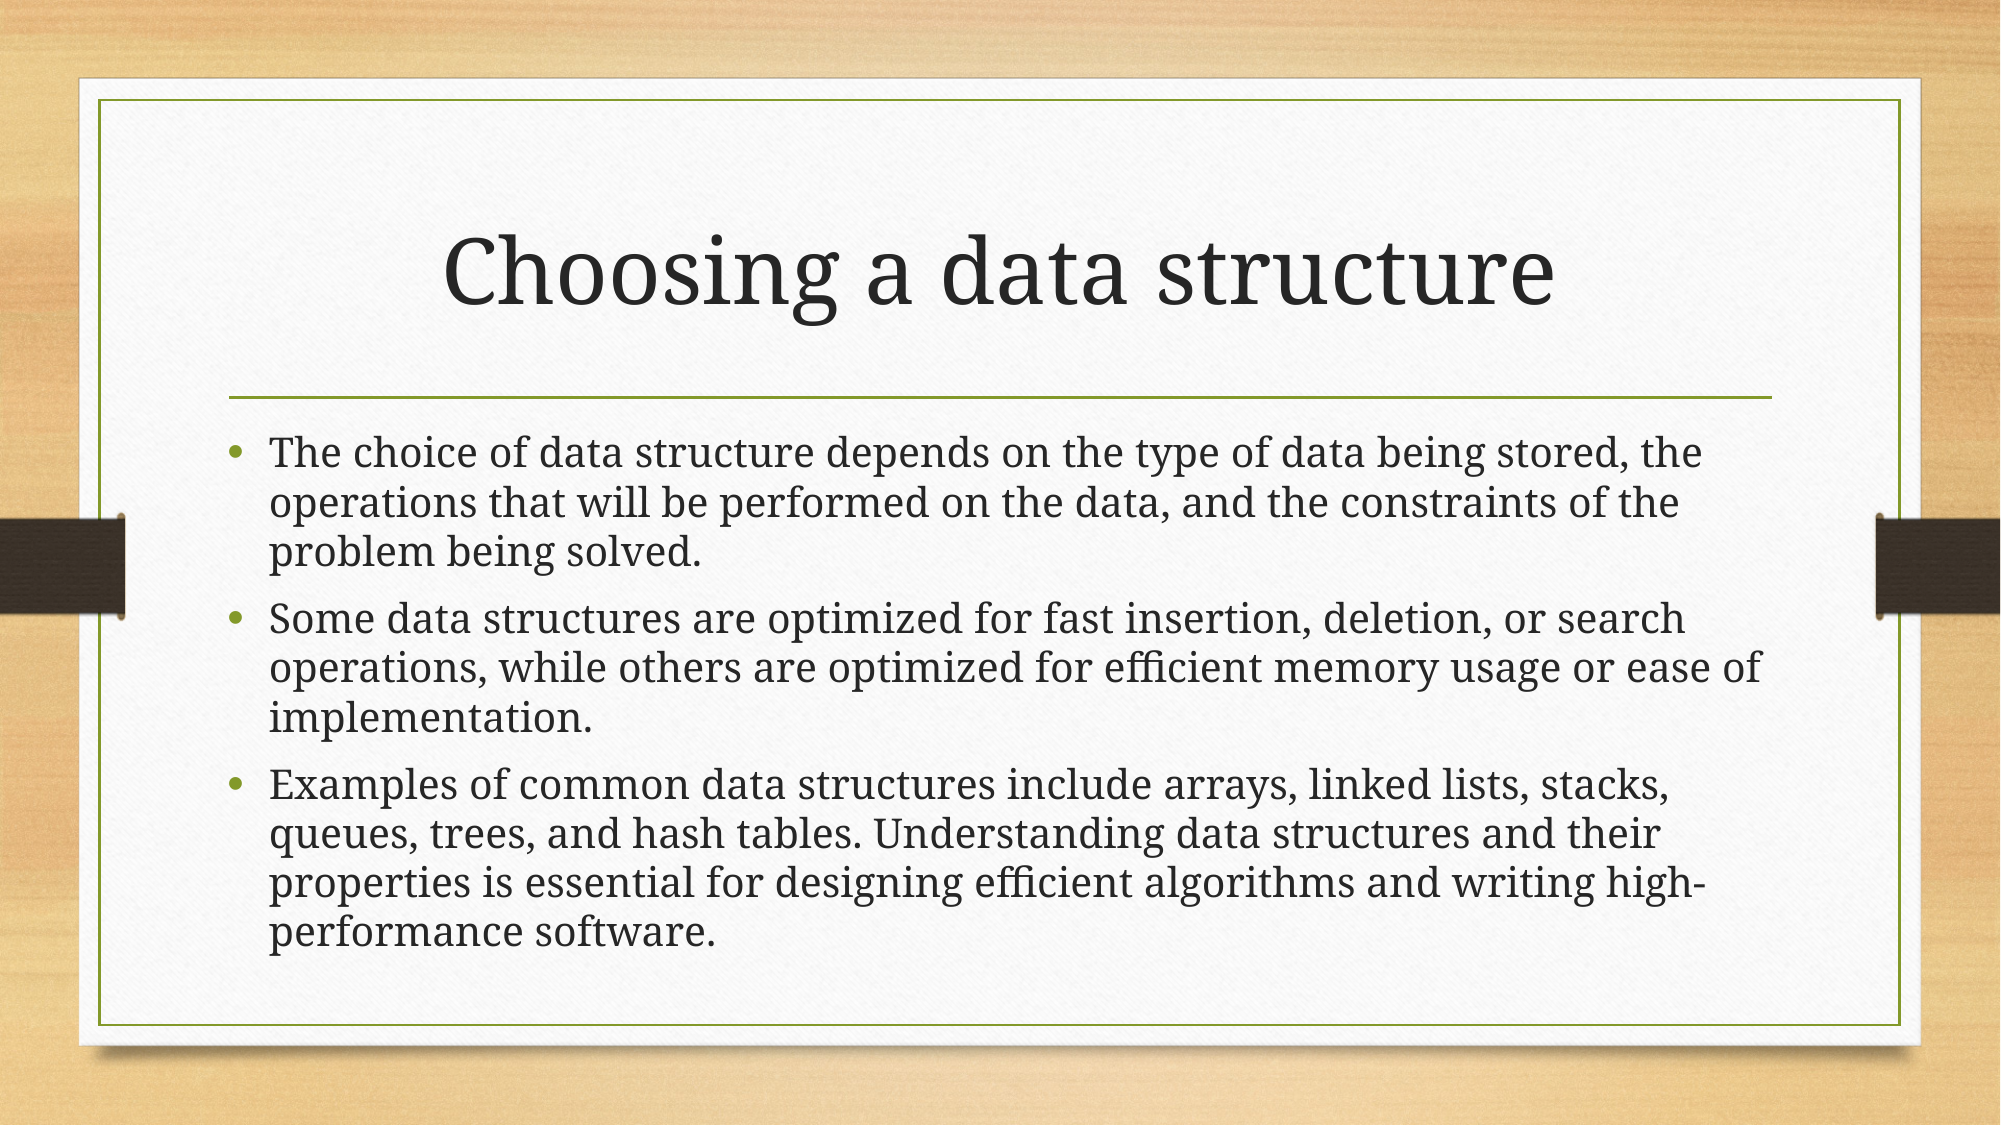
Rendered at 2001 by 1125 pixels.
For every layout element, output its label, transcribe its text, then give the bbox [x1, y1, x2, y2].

title Choosing a data structure [212, 161, 1788, 375]
picture [0, 0, 2001, 1125]
list The choice of data structure depends on the type of data being stored, the operations that will be performed on the data, and the constraints of the problem being solved. Some data structures are optimized for fast insertion, deletion, or search operations, while others are optimized for efficient memory usage or ease of implementation. Examples of common data structures include arrays, linked lists, stacks, queues, trees, and hash tables. Understanding data structures and their properties is essential for designing efficient algorithms and writing high-performance software. [212, 419, 1788, 964]
